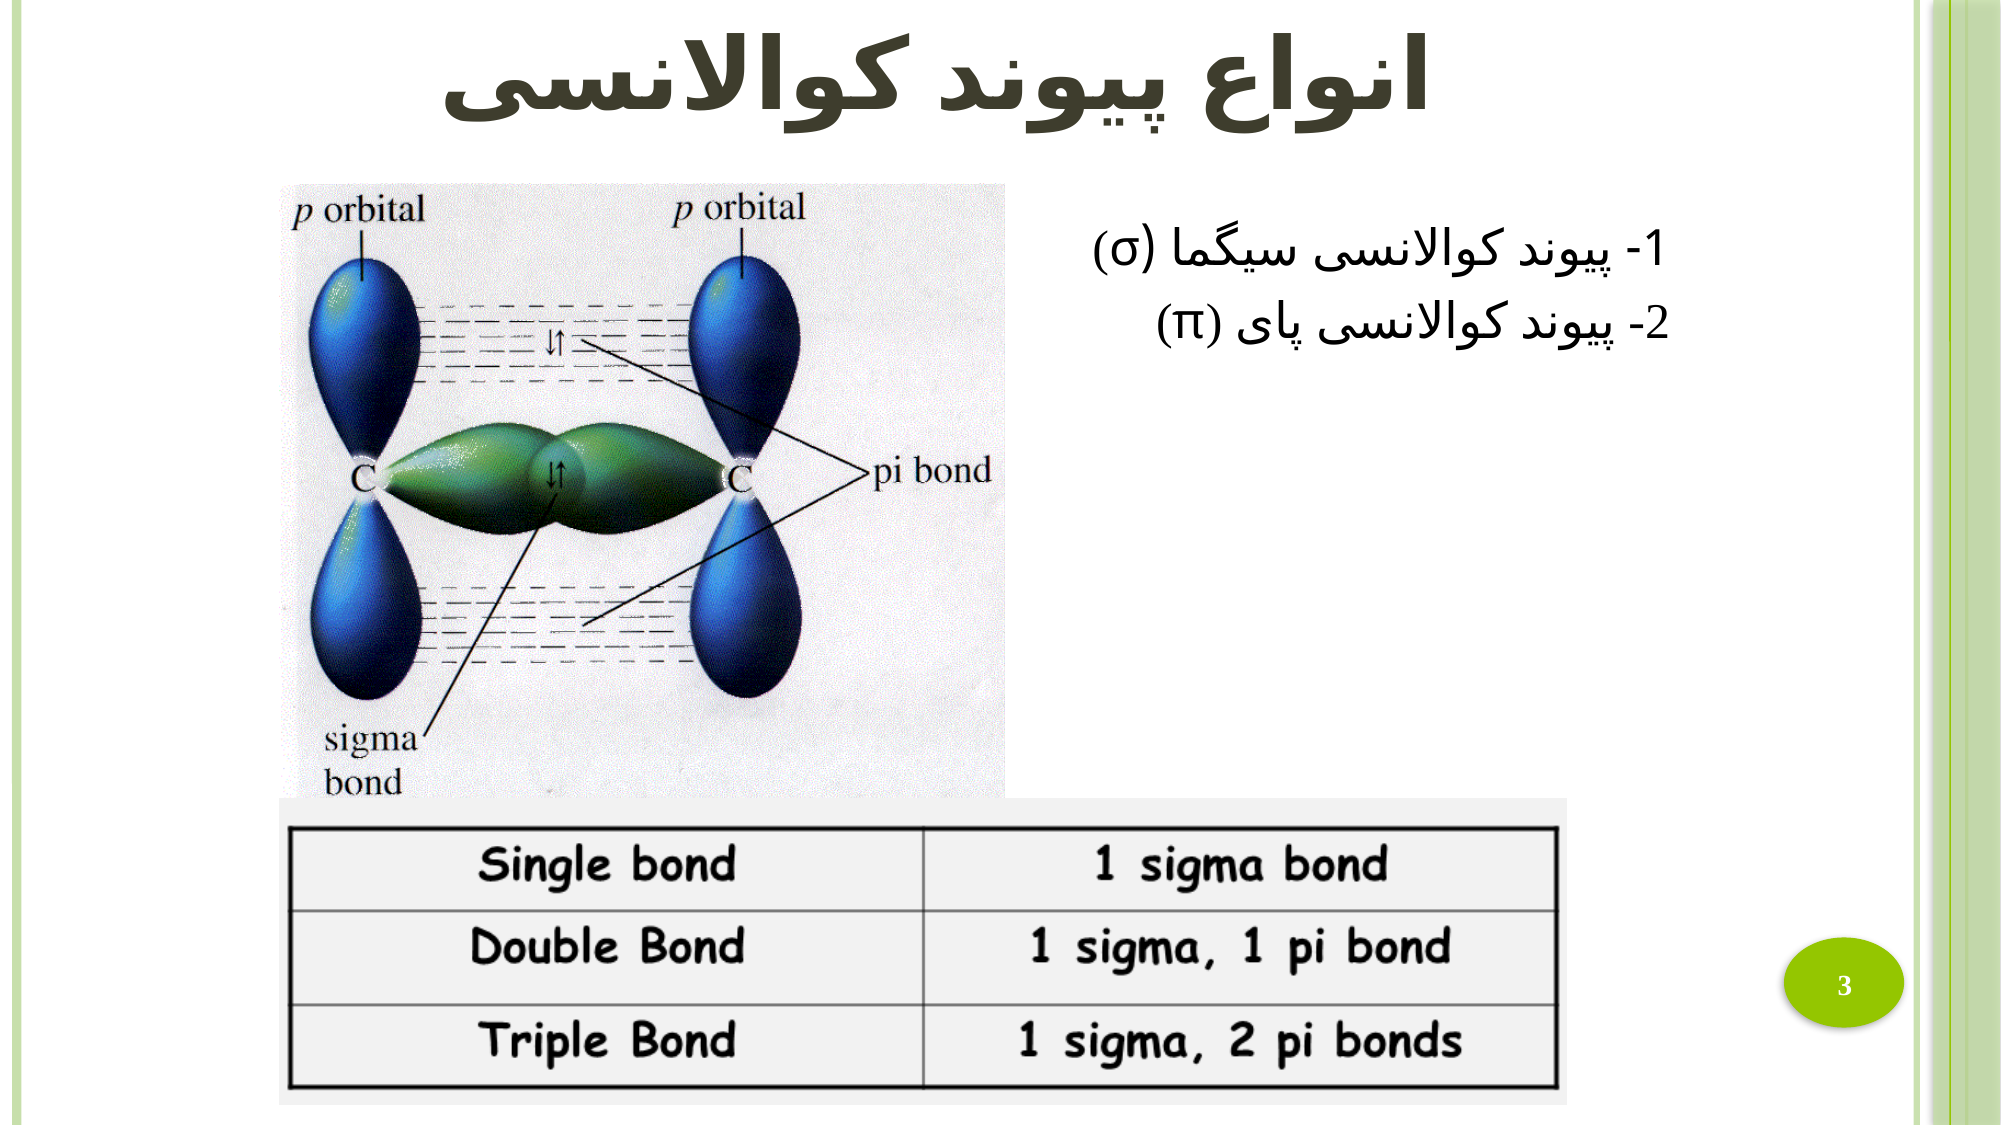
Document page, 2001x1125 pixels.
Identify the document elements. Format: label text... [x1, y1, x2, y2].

picture [278, 182, 1568, 1105]
title انواع پیوند کوالانسی [324, 45, 1550, 138]
slide_number 3 [1778, 940, 1912, 1026]
list 1- پیوند کوالانسی سیگما (σ) 2- پیوند کوالانسی پای (π) [1012, 208, 1686, 1008]
